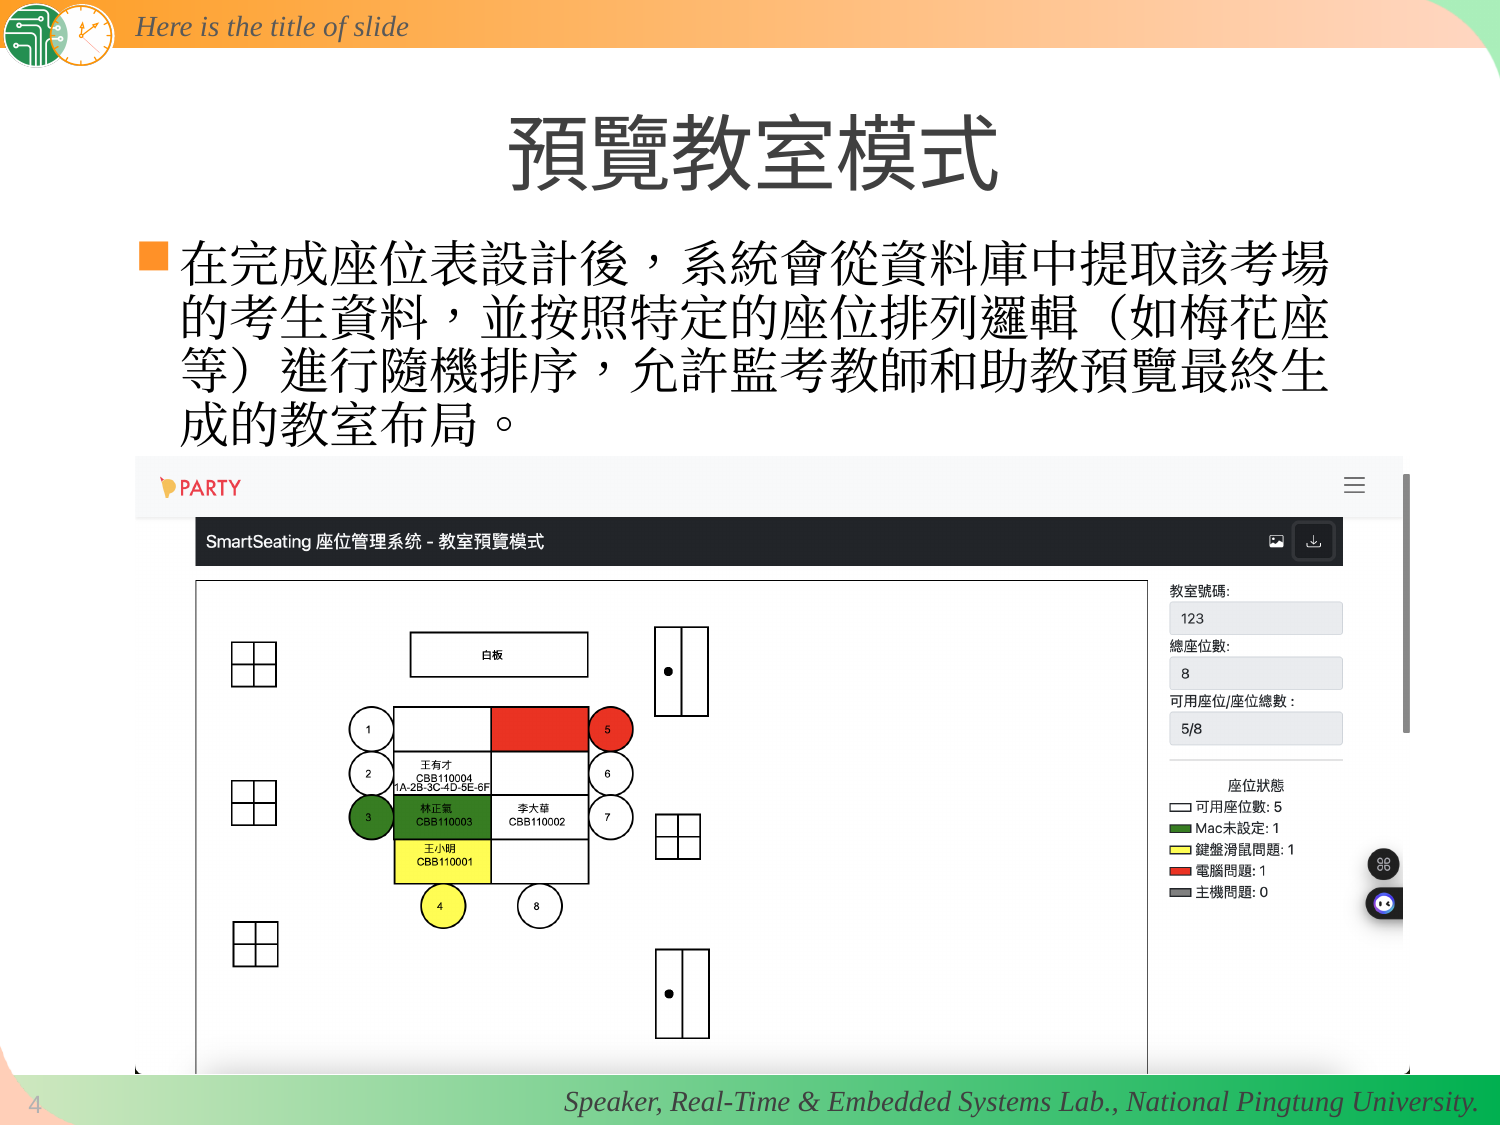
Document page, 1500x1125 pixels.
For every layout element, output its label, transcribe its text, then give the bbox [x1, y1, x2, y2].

picture [2, 1, 114, 69]
picture [134, 456, 1411, 1074]
slide_number 3 [0, 1073, 72, 1125]
title 預覽教室模式 [135, 86, 1373, 209]
list 在完成座位表設計後，系統會從資料庫中提取該考場的考生資料，並按照特定的座位排列邏輯（如梅花座等）進行隨機排序，允許監考教師和助教預覽最終生成的教室布局。 [135, 231, 1373, 455]
